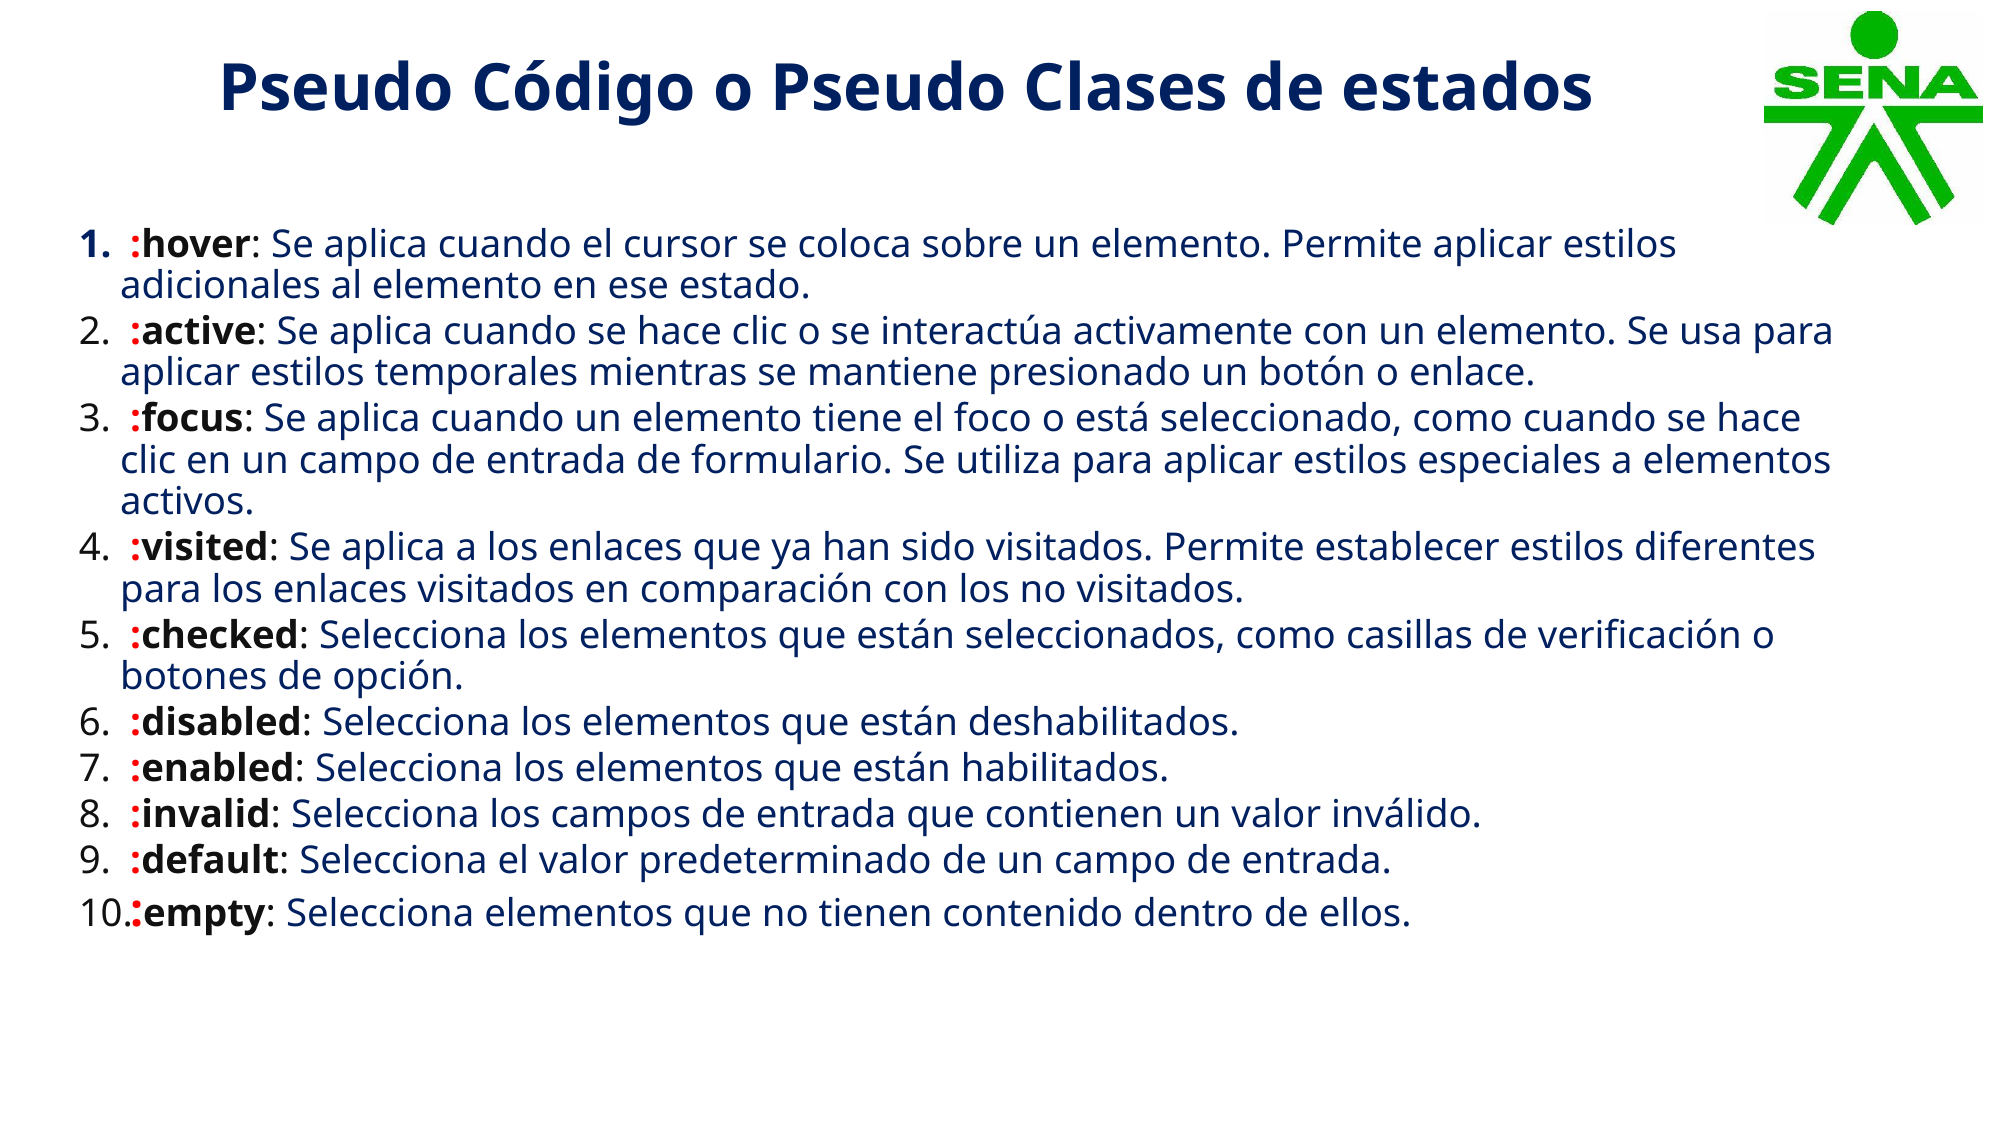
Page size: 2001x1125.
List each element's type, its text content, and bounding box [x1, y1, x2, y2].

picture [1764, 11, 1983, 225]
subtitle :hover: Se aplica cuando el cursor se coloca sobre un elemento. Permite aplicar estilos adicionales al elemento en ese estado. :active: Se aplica cuando se hace clic o se interactúa activamente con un elemento. Se usa para aplicar estilos temporales mientras se mantiene presionado un botón o enlace. :focus: Se aplica cuando un elemento tiene el foco o está seleccionado, como cuando se hace clic en un campo de entrada de formulario. Se utiliza para aplicar estilos especiales a elementos activos. :visited: Se aplica a los enlaces que ya han sido visitados. Permite establecer estilos diferentes para los enlaces visitados en comparación con los no visitados. :checked: Selecciona los elementos que están seleccionados, como casillas de verificación o botones de opción. :disabled: Selecciona los elementos que están deshabilitados. :enabled: Selecciona los elementos que están habilitados. :invalid: Selecciona los campos de entrada que contienen un valor inválido. :default: Selecciona el valor predeterminado de un campo de entrada. :empty: Selecciona elementos que no tienen contenido dentro de ellos. [63, 216, 1870, 973]
title Pseudo Código o Pseudo Clases de estados [63, 45, 1750, 216]
